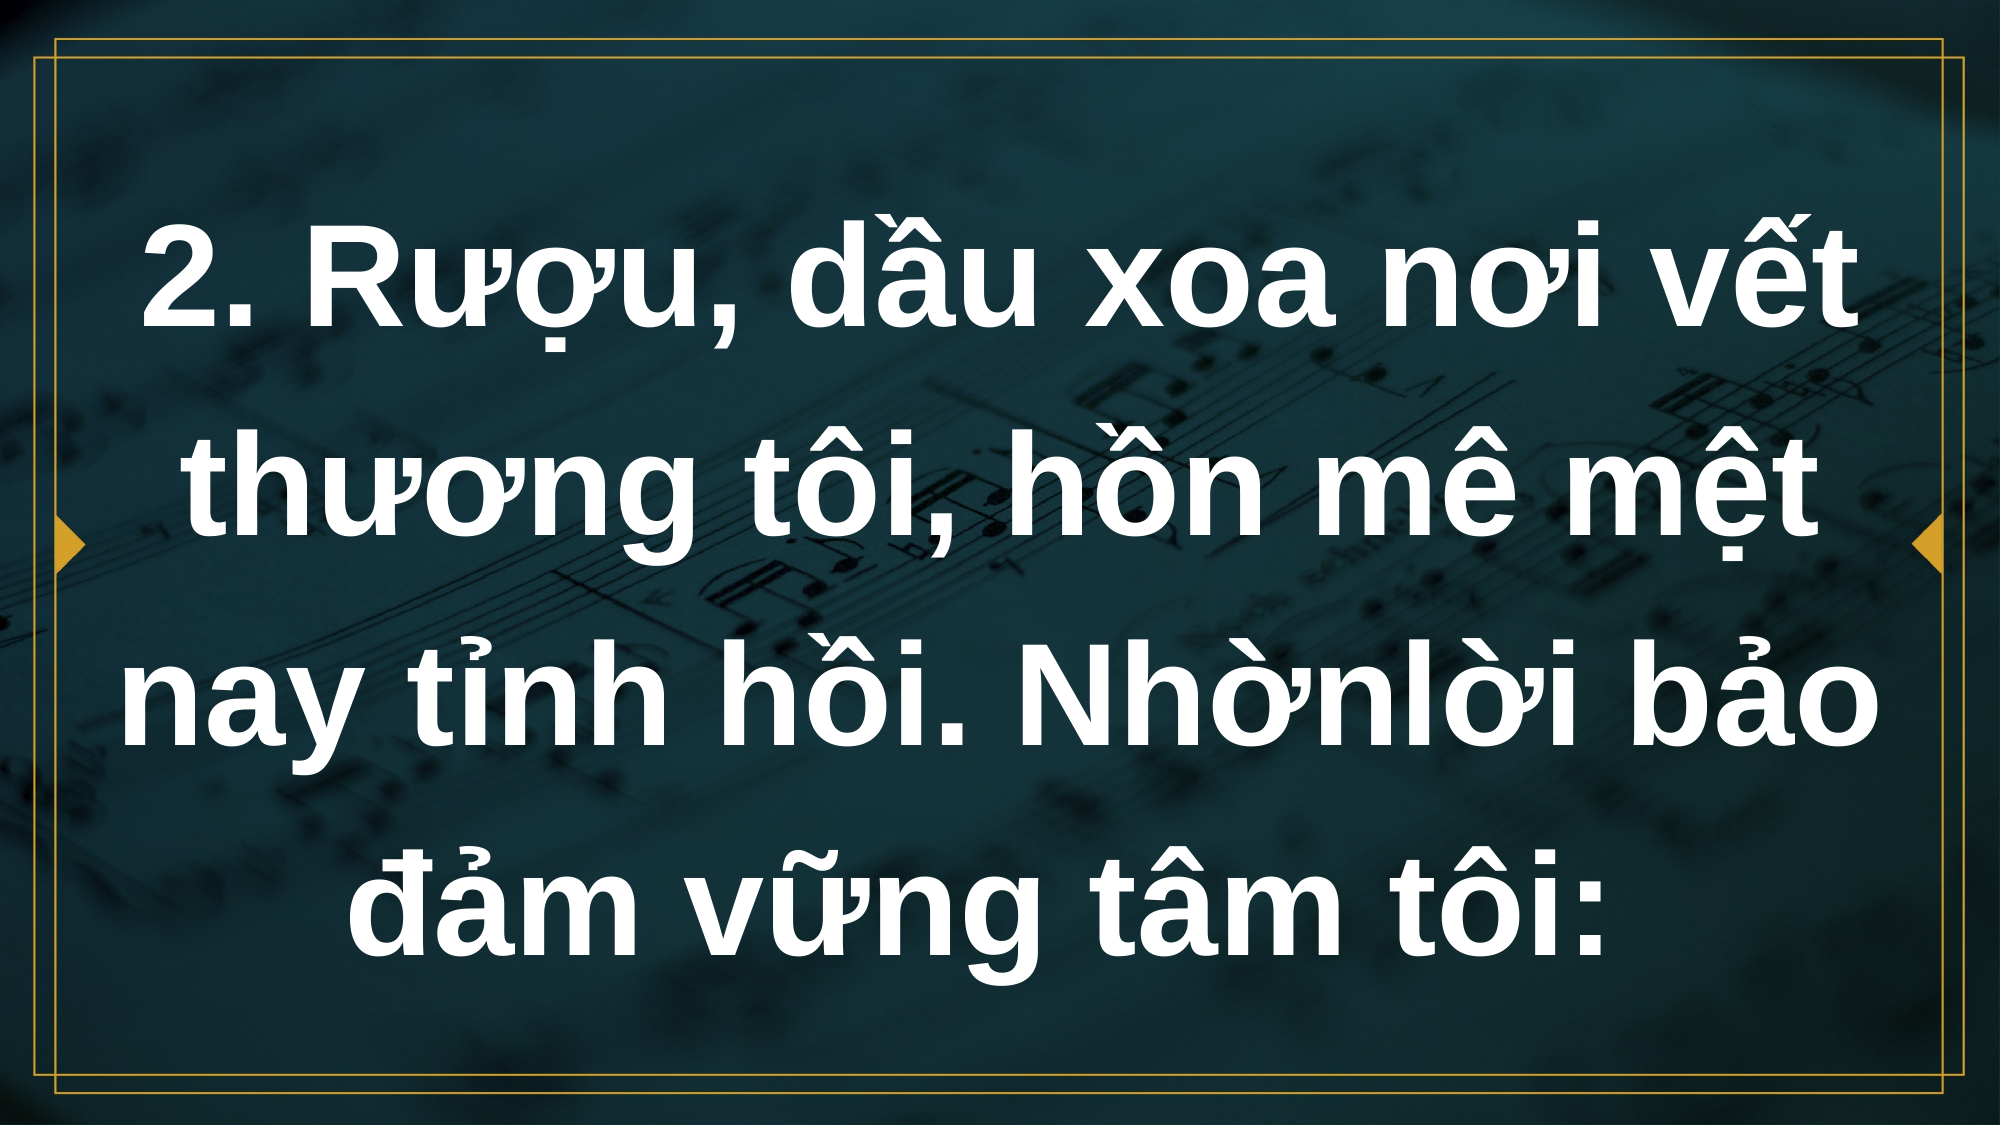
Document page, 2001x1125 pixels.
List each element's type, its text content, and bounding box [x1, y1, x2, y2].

title 2. Rượu, dầu xoa nơi vết thương tôi, hồn mê mệt nay tỉnh hồi. Nhờnlời bảo đảm vững tâm tôi: [55, 53, 1945, 1077]
picture [0, 0, 2000, 1125]
